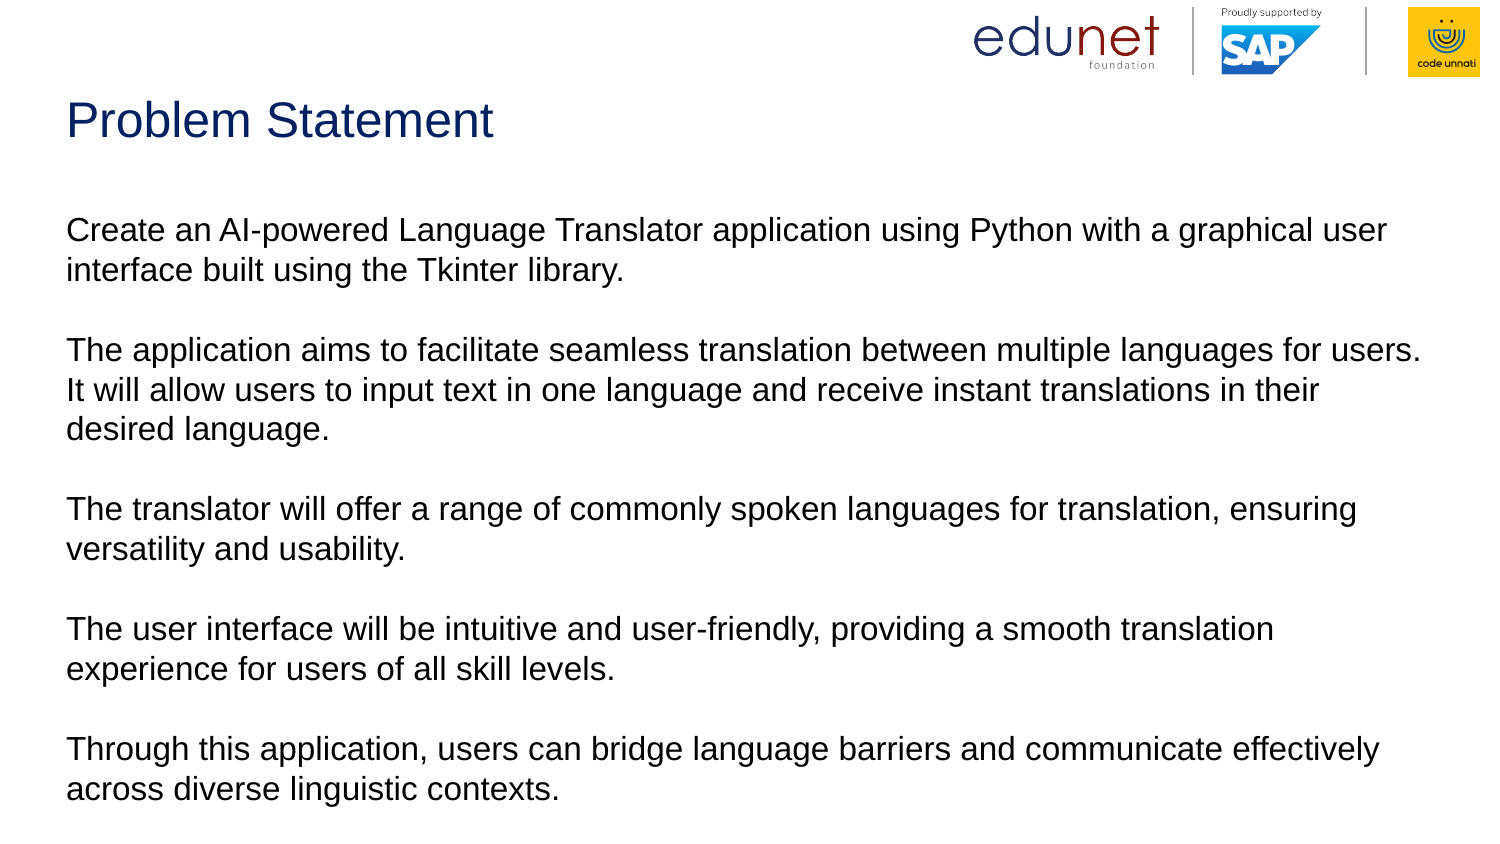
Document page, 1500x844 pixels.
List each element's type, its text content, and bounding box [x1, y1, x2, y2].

title Problem Statement Create an AI-powered Language Translator application using Python with a graphical user interface built using the Tkinter library. The application aims to facilitate seamless translation between multiple languages for users. It will allow users to input text in one language and receive instant translations in their desired language. The translator will offer a range of commonly spoken languages for translation, ensuring versatility and usability. The user interface will be intuitive and user-friendly, providing a smooth translation experience for users of all skill levels. Through this application, users can bridge language barriers and communicate effectively across diverse linguistic contexts. [51, 72, 1449, 167]
picture [1408, 7, 1480, 77]
picture [1221, 8, 1322, 72]
picture [966, 8, 1168, 72]
